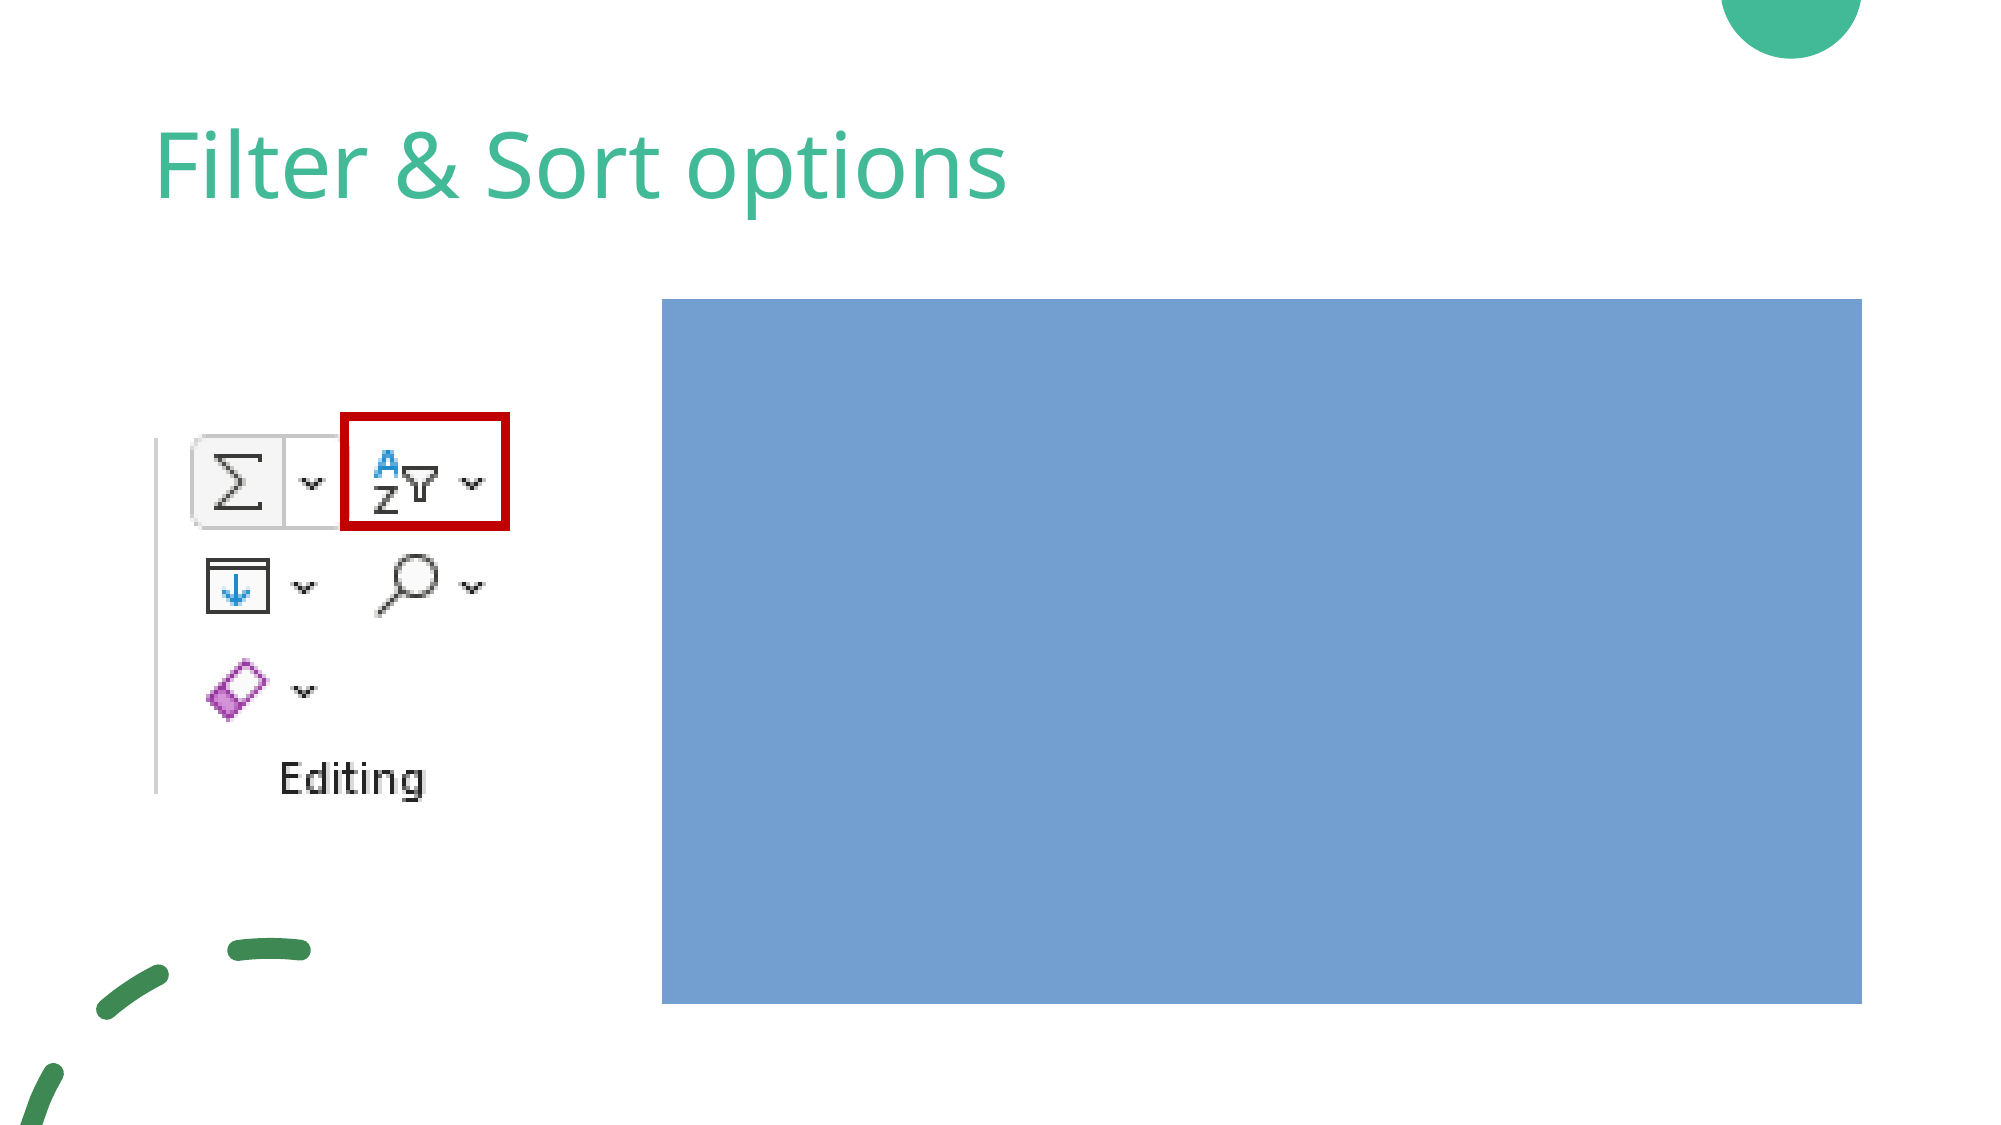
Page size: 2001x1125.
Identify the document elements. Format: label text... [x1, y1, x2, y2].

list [150, 425, 540, 819]
text_box [343, 415, 507, 425]
title Filter & Sort options [137, 59, 1863, 278]
